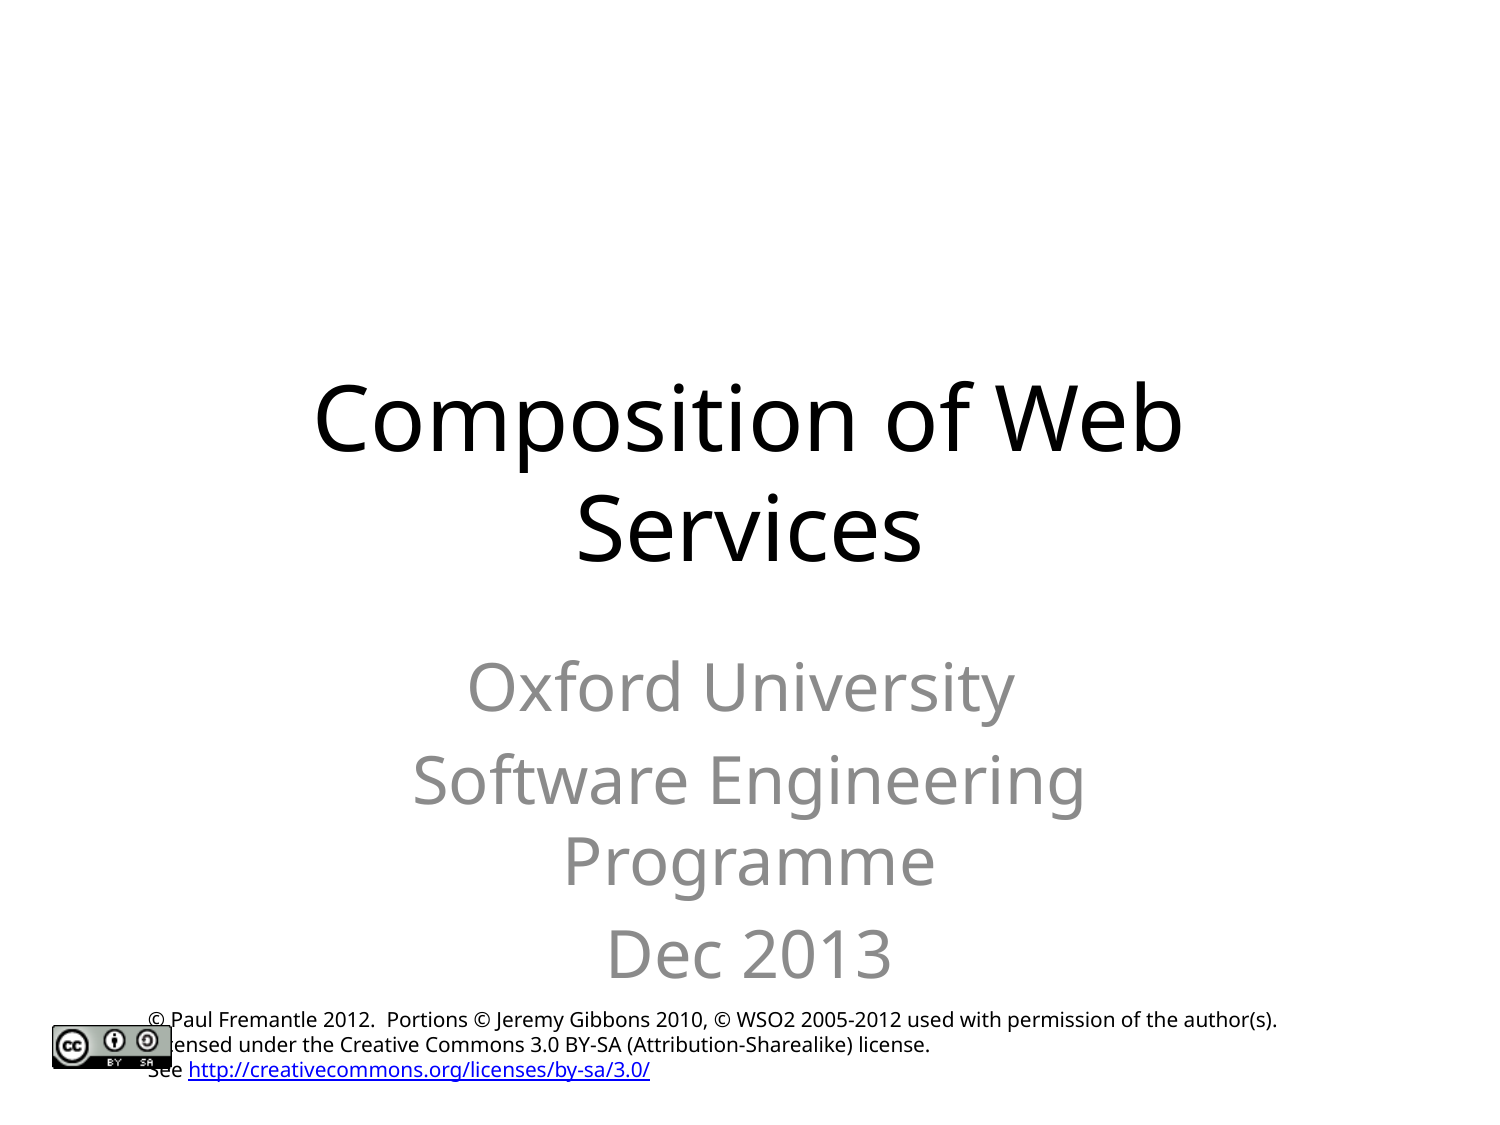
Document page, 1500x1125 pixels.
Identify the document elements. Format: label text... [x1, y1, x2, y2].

picture [52, 1025, 172, 1069]
subtitle Oxford University Software Engineering Programme Dec 2013 [225, 637, 1275, 925]
title Composition of Web Services [112, 349, 1388, 591]
